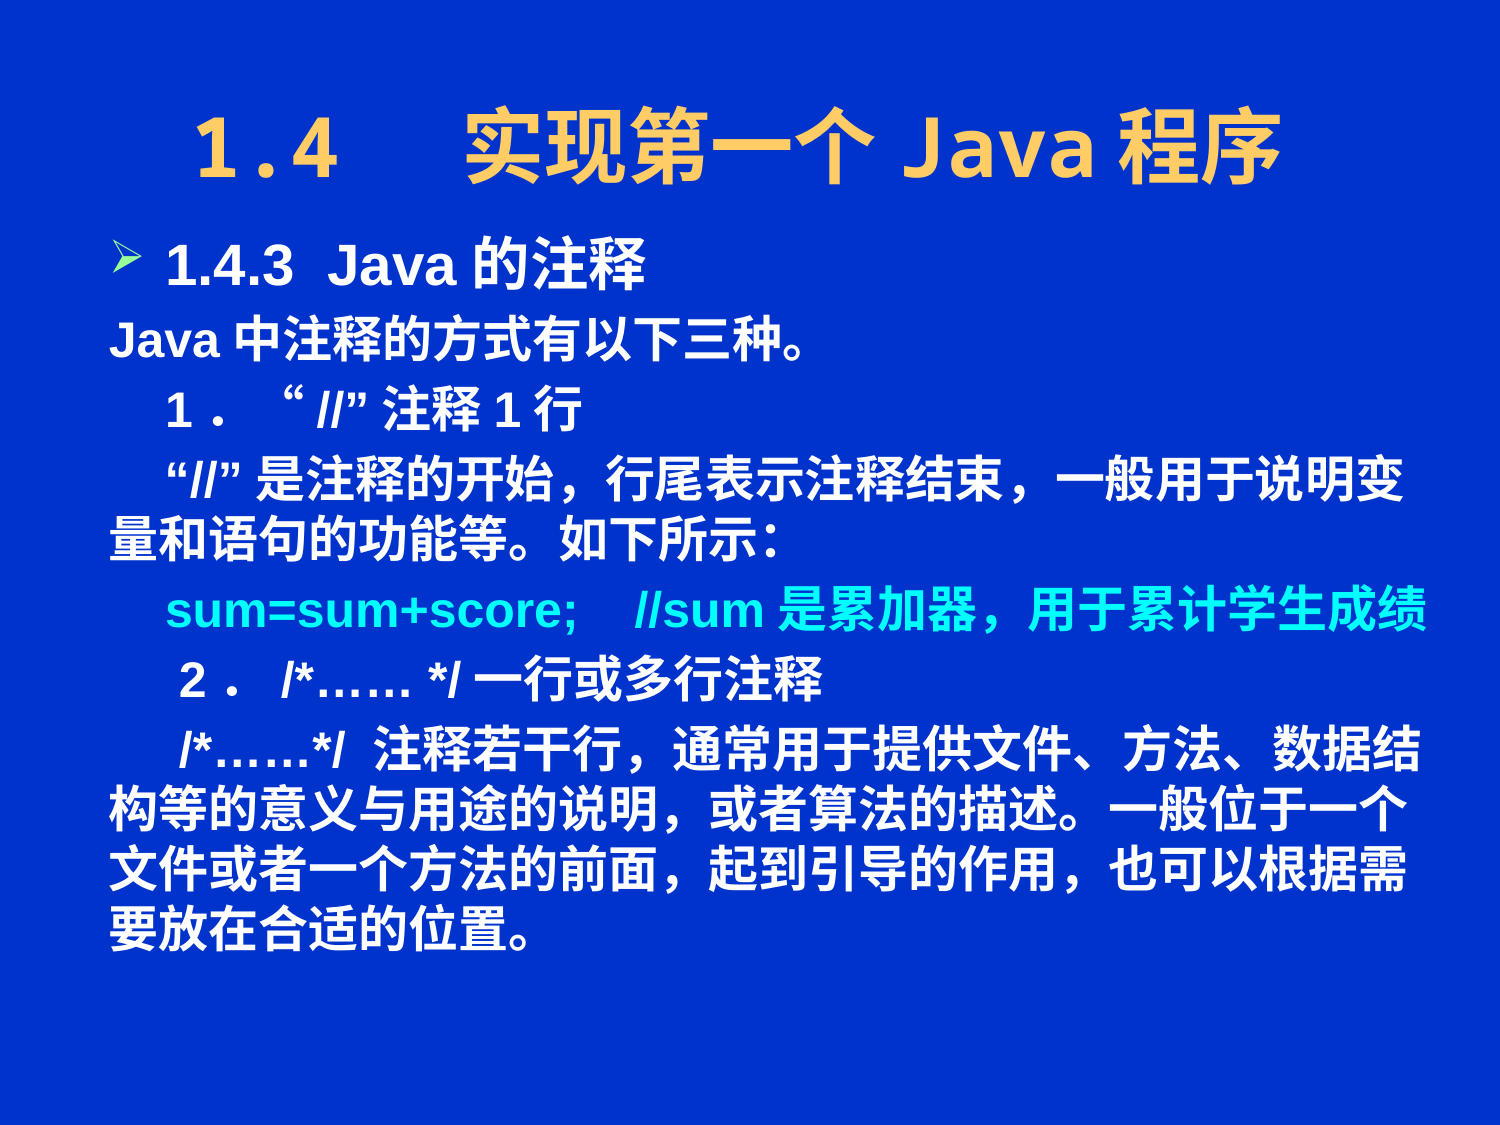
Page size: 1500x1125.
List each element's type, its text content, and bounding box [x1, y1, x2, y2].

title 1.4 实现第一个Java程序 [99, 50, 1375, 220]
text_box 1.4.3 Java的注释 Java中注释的方式有以下三种。 1．“//”注释1行 “//”是注释的开始，行尾表示注释结束，一般用于说明变量和语句的功能等。如下所示： sum=sum+score; //sum是累加器，用于累计学生成绩 2．/*…… */一行或多行注释 /*……*/ 注释若干行，通常用于提供文件、方法、数据结构等的意义与用途的说明，或者算法的描述。一般位于一个文件或者一个方法的前面，起到引导的作用，也可以根据需要放在合适的位置。 [94, 220, 1447, 993]
